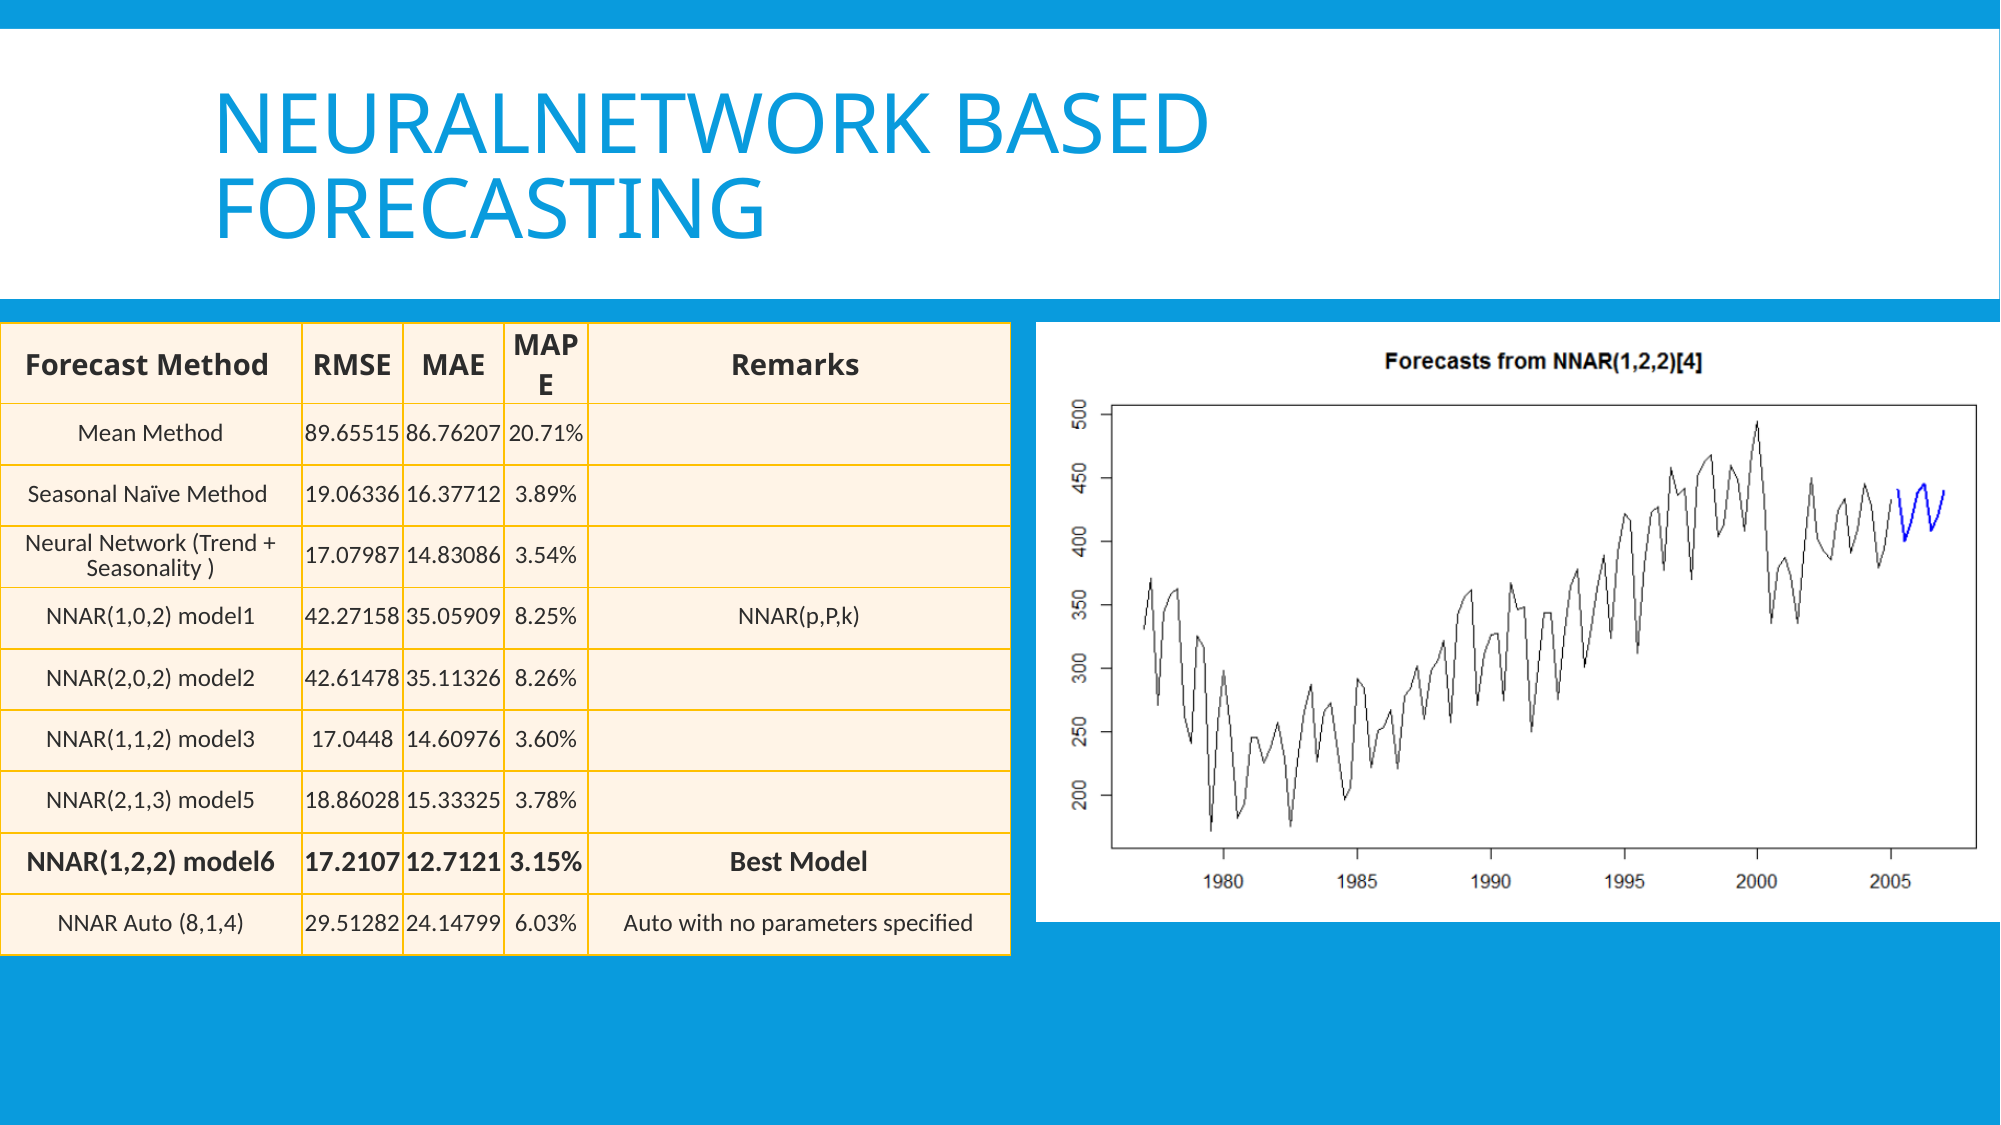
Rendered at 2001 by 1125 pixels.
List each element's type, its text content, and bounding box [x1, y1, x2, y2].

table_cell 17.2107 [303, 834, 402, 893]
table_cell 17.0448 [303, 711, 402, 770]
table_cell 16.37712 [404, 466, 503, 525]
table_cell NNAR(1,1,2) model3 [1, 711, 301, 770]
table_header Forecast Method [1, 324, 301, 403]
table_cell [589, 404, 1010, 464]
table_header Remarks [589, 324, 1010, 403]
table_cell Auto with no parameters specified [589, 895, 1010, 954]
table_cell 8.25% [505, 588, 587, 648]
table_cell [589, 650, 1010, 709]
table_cell 15.33325 [404, 772, 503, 832]
table_cell 3.89% [505, 466, 587, 525]
table_cell 42.61478 [303, 650, 402, 709]
table_cell 6.03% [505, 895, 587, 954]
table_header RMSE [303, 324, 402, 403]
picture [1037, 323, 2000, 921]
table_cell 17.07987 [303, 527, 402, 587]
table_cell 3.54% [505, 527, 587, 587]
title NEURALNETWORK Based Forecasting [197, 46, 1803, 295]
table_cell [589, 527, 1010, 587]
table_cell 8.26% [505, 650, 587, 709]
table_cell 19.06336 [303, 466, 402, 525]
table_cell 18.86028 [303, 772, 402, 832]
table_cell 12.7121 [404, 834, 503, 893]
table_cell NNAR(2,0,2) model2 [1, 650, 301, 709]
table_header MAE [404, 324, 503, 403]
table_cell 3.15% [505, 834, 587, 893]
table_cell [589, 466, 1010, 525]
table_cell NNAR(p,P,k) [589, 588, 1010, 648]
table_cell NNAR(1,0,2) model1 [1, 588, 301, 648]
table_cell Mean Method [1, 404, 301, 464]
table_cell NNAR(2,1,3) model5 [1, 772, 301, 832]
table_cell 35.11326 [404, 650, 503, 709]
table_cell [589, 772, 1010, 832]
table_cell [589, 711, 1010, 770]
table_cell Seasonal Naïve Method [1, 466, 301, 525]
table_cell 24.14799 [404, 895, 503, 954]
table_cell NNAR(1,2,2) model6 [1, 834, 301, 893]
table_cell 14.83086 [404, 527, 503, 587]
table_cell 89.65515 [303, 404, 402, 464]
table_cell NNAR Auto (8,1,4) [1, 895, 301, 954]
table_cell Neural Network (Trend + Seasonality ) [1, 527, 301, 587]
table_cell 20.71% [505, 404, 587, 464]
table_cell 29.51282 [303, 895, 402, 954]
table_cell 3.60% [505, 711, 587, 770]
table_cell Best Model [589, 834, 1010, 893]
table_header MAPE [505, 324, 587, 403]
table_cell 35.05909 [404, 588, 503, 648]
table_cell 86.76207 [404, 404, 503, 464]
table_cell 14.60976 [404, 711, 503, 770]
table_cell 3.78% [505, 772, 587, 832]
table_cell 42.27158 [303, 588, 402, 648]
